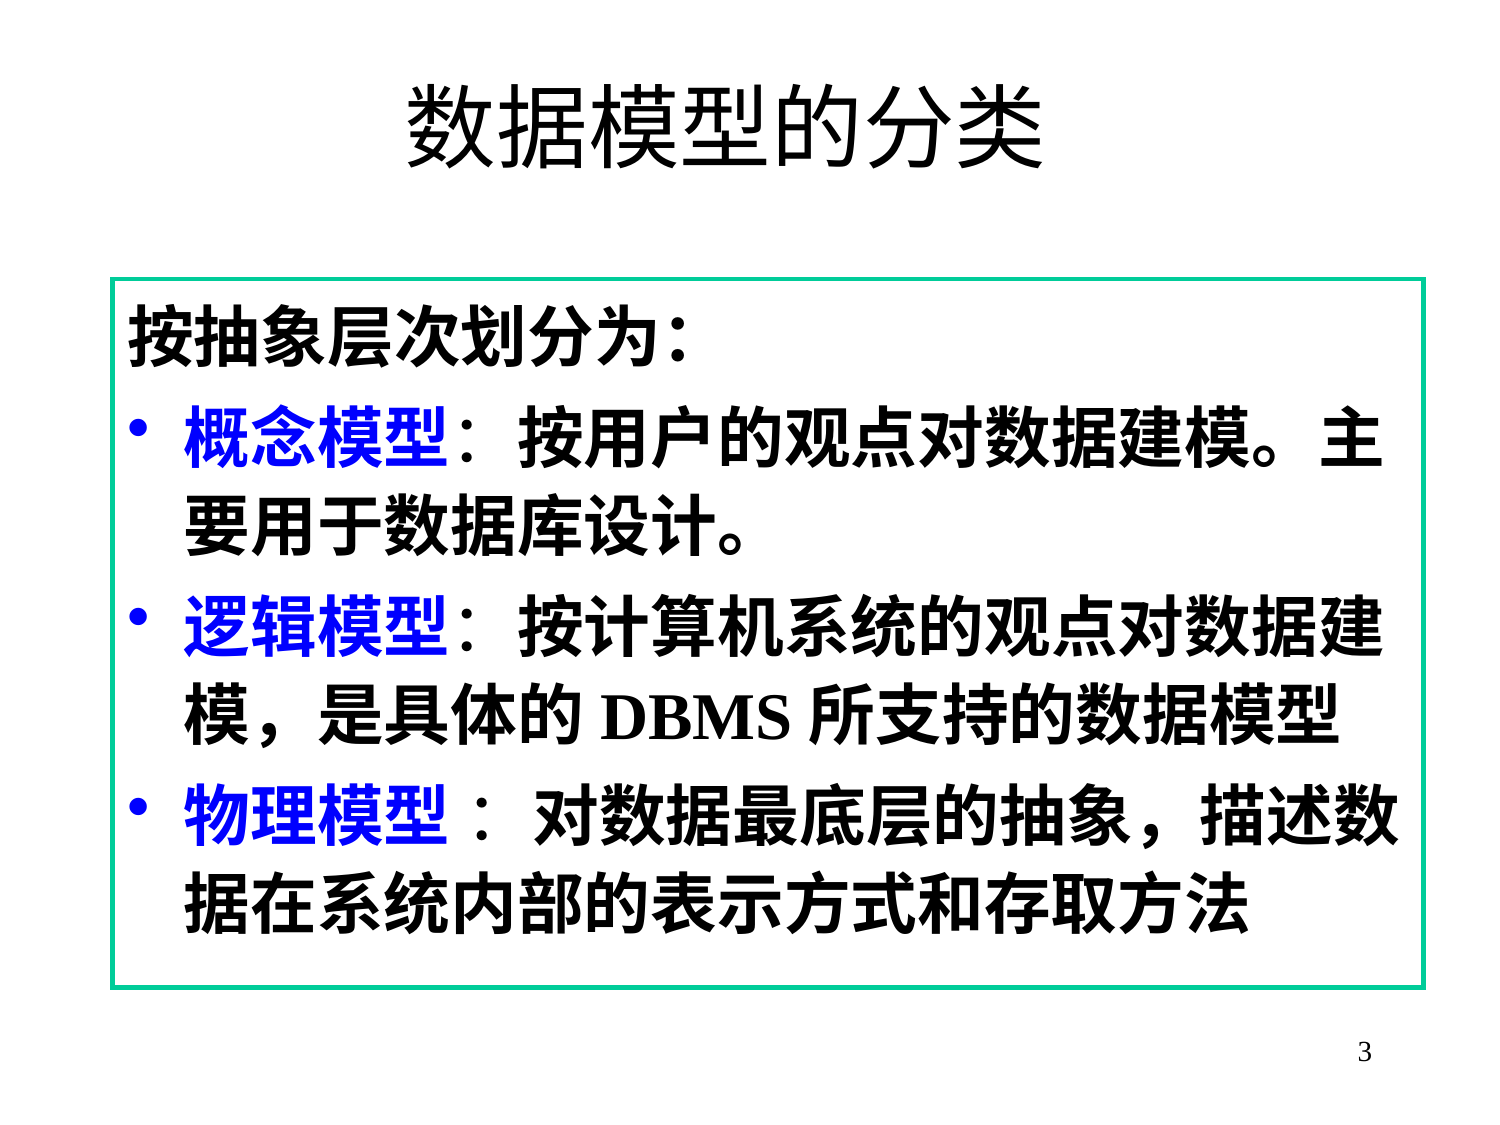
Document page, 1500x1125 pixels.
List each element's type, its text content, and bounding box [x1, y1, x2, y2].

title 数据模型的分类 [88, 31, 1364, 219]
list 按抽象层次划分为： 概念模型：按用户的观点对数据建模。主要用于数据库设计。 逻辑模型：按计算机系统的观点对数据建模，是具体的DBMS所支持的数据模型 物理模型 ：对数据最底层的抽象，描述数据在系统内部的表示方式和存取方法 [112, 278, 1424, 988]
slide_number 3 [1074, 1024, 1388, 1101]
